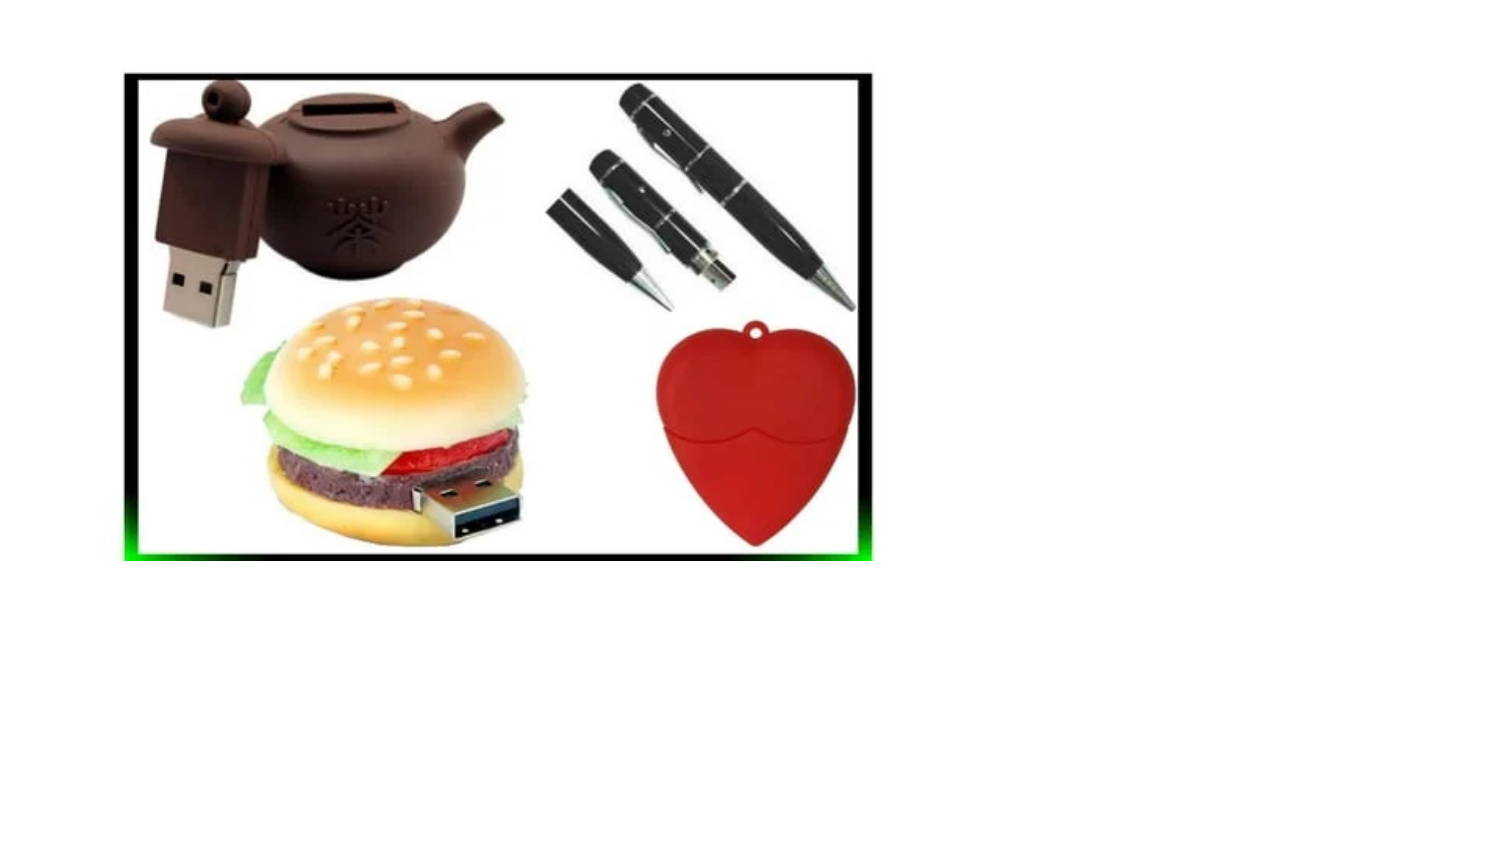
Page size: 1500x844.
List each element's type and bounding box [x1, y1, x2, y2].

picture [0, 0, 997, 562]
